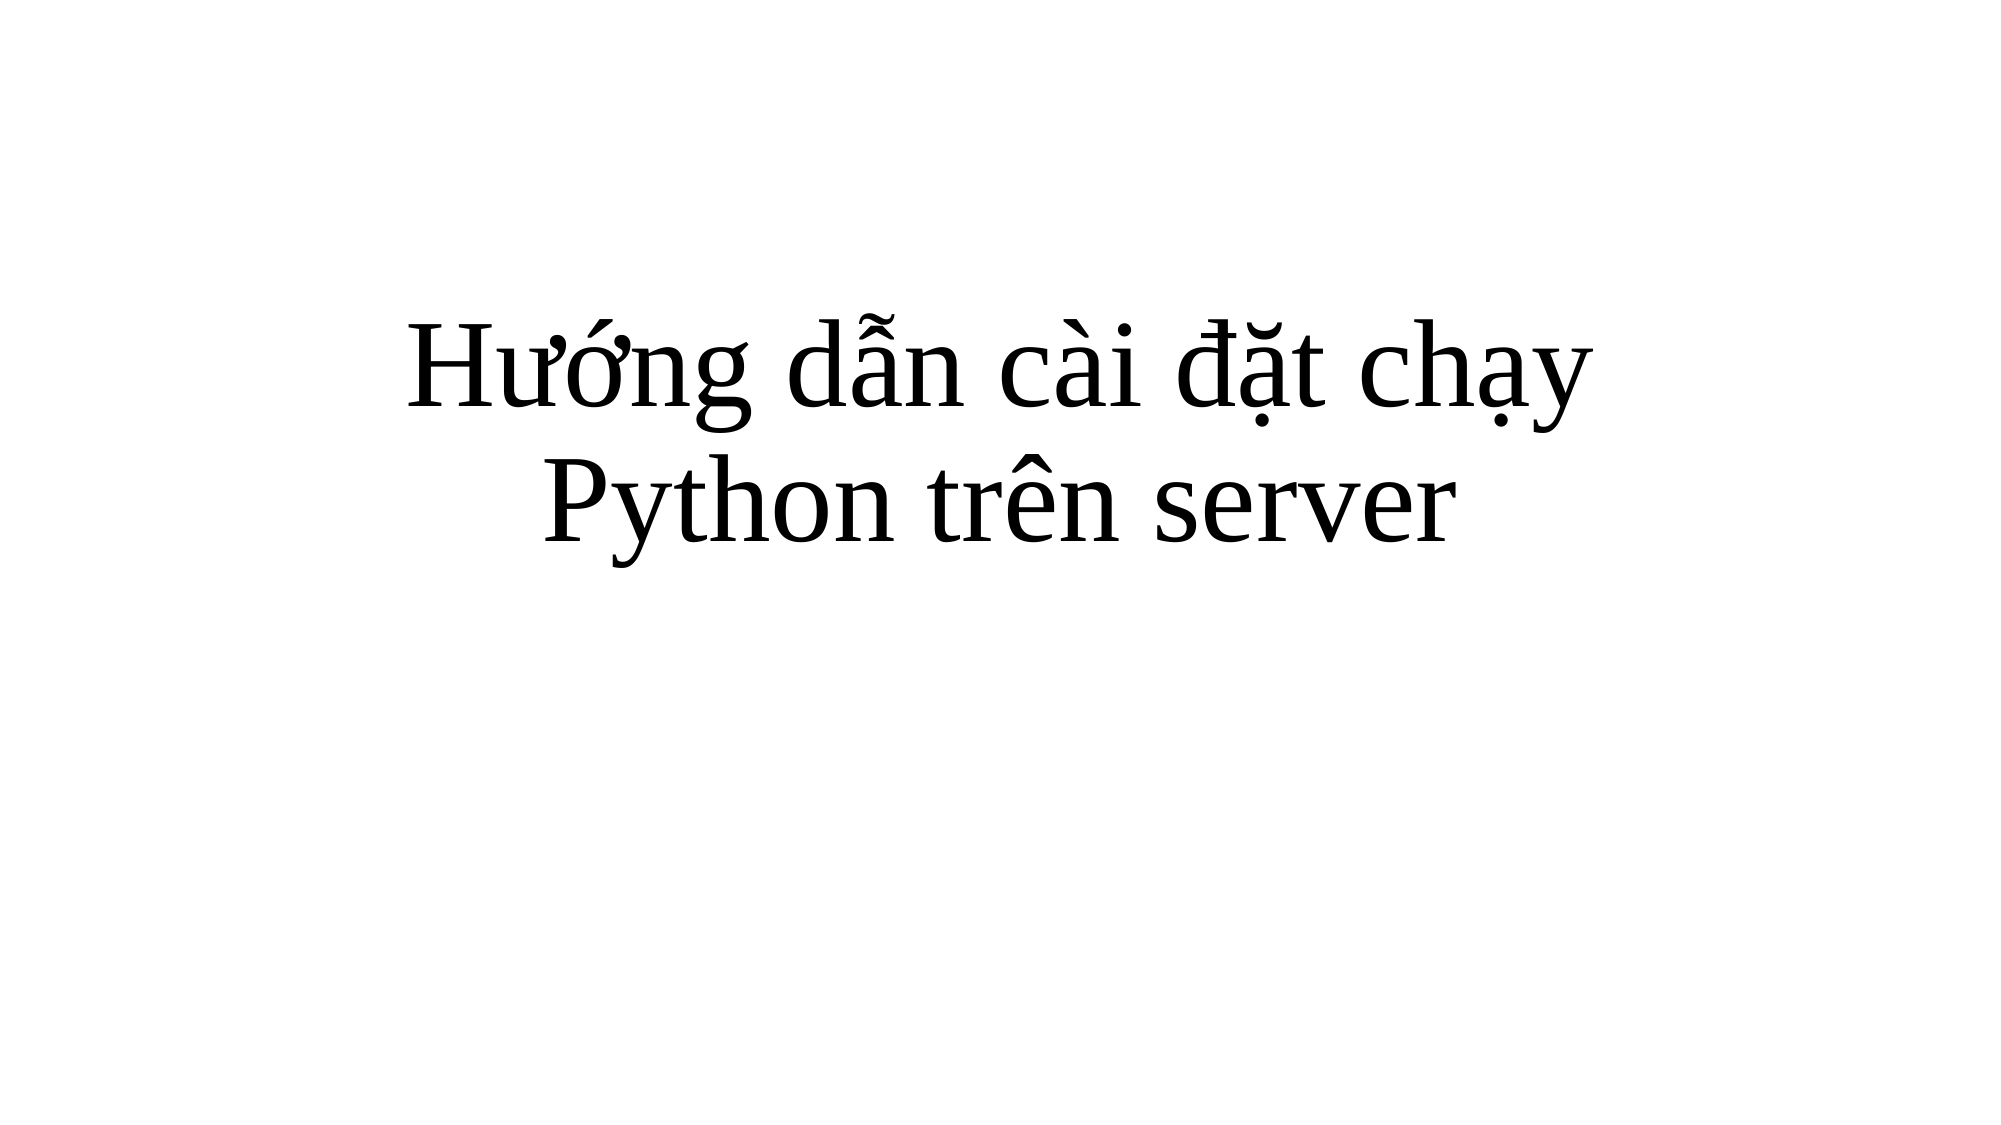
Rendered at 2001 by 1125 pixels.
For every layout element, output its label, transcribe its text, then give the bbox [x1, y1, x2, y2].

title Hướng dẫn cài đặt chạy Python trên server [249, 184, 1750, 576]
